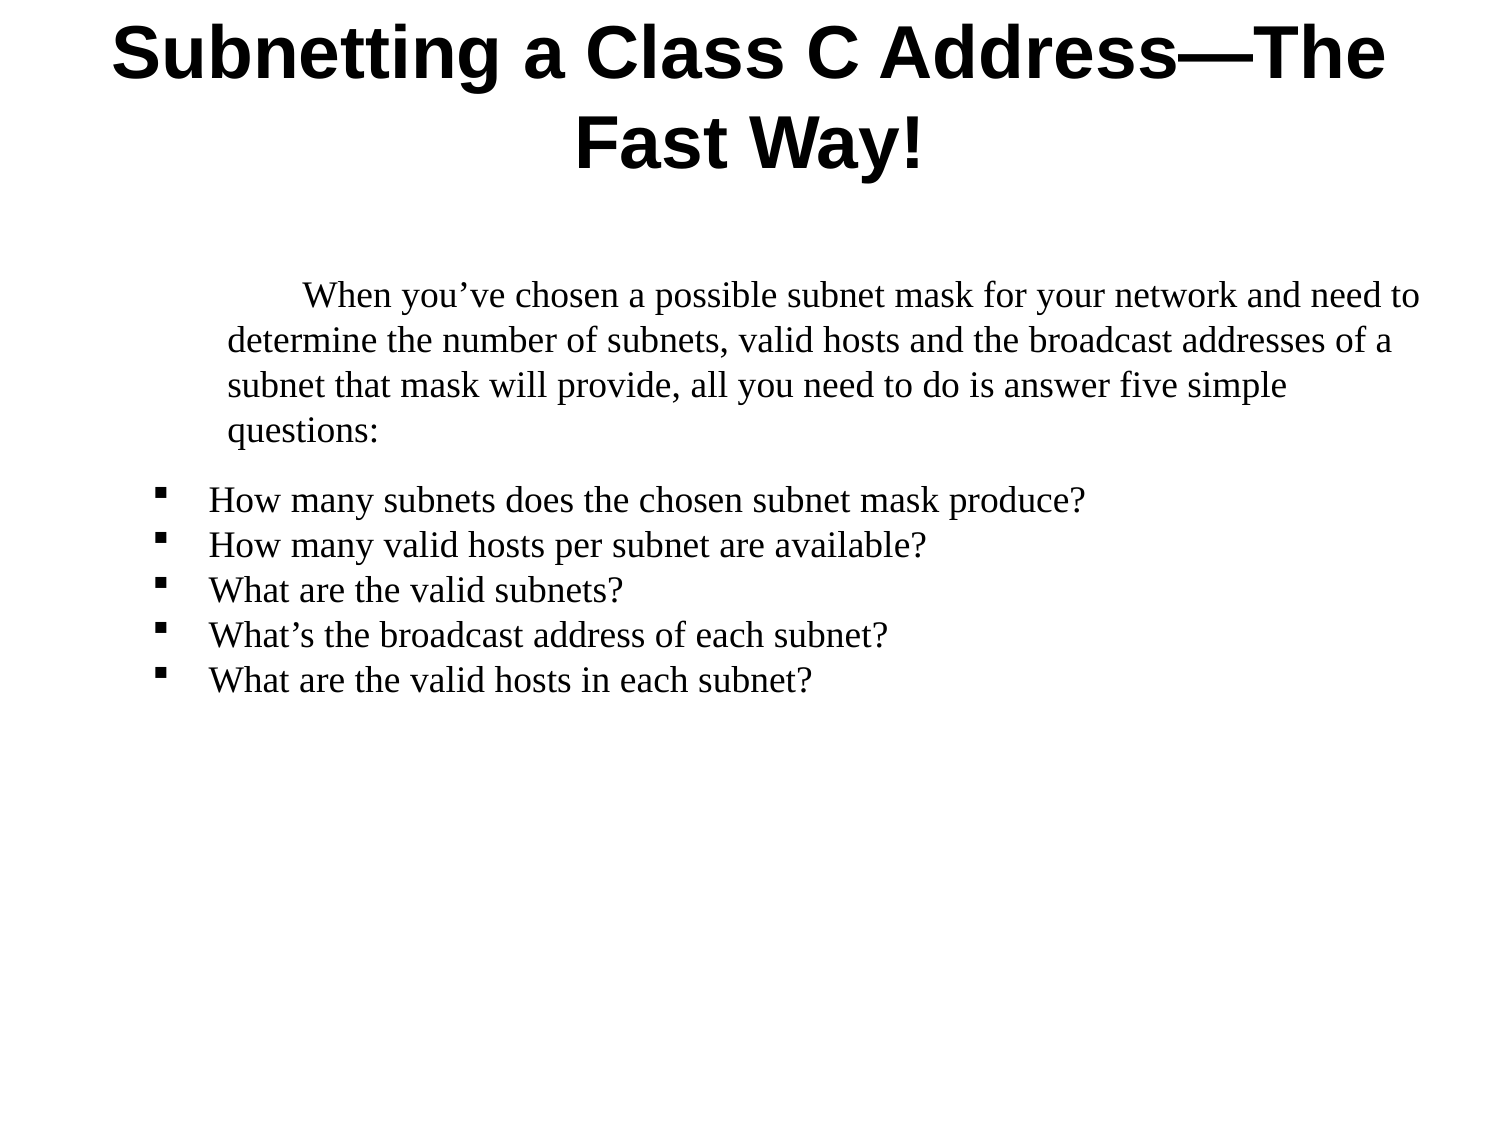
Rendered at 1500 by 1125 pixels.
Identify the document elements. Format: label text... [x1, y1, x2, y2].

text_box When you’ve chosen a possible subnet mask for your network and need to determine the number of subnets, valid hosts and the broadcast addresses of a subnet that mask will provide, all you need to do is answer five simple questions: How many subnets does the chosen subnet mask produce? How many valid hosts per subnet are available? What are the valid subnets? What’s the broadcast address of each subnet? What are the valid hosts in each subnet? [137, 262, 1438, 708]
title Subnetting a Class C Address—The Fast Way! [75, 45, 1425, 233]
